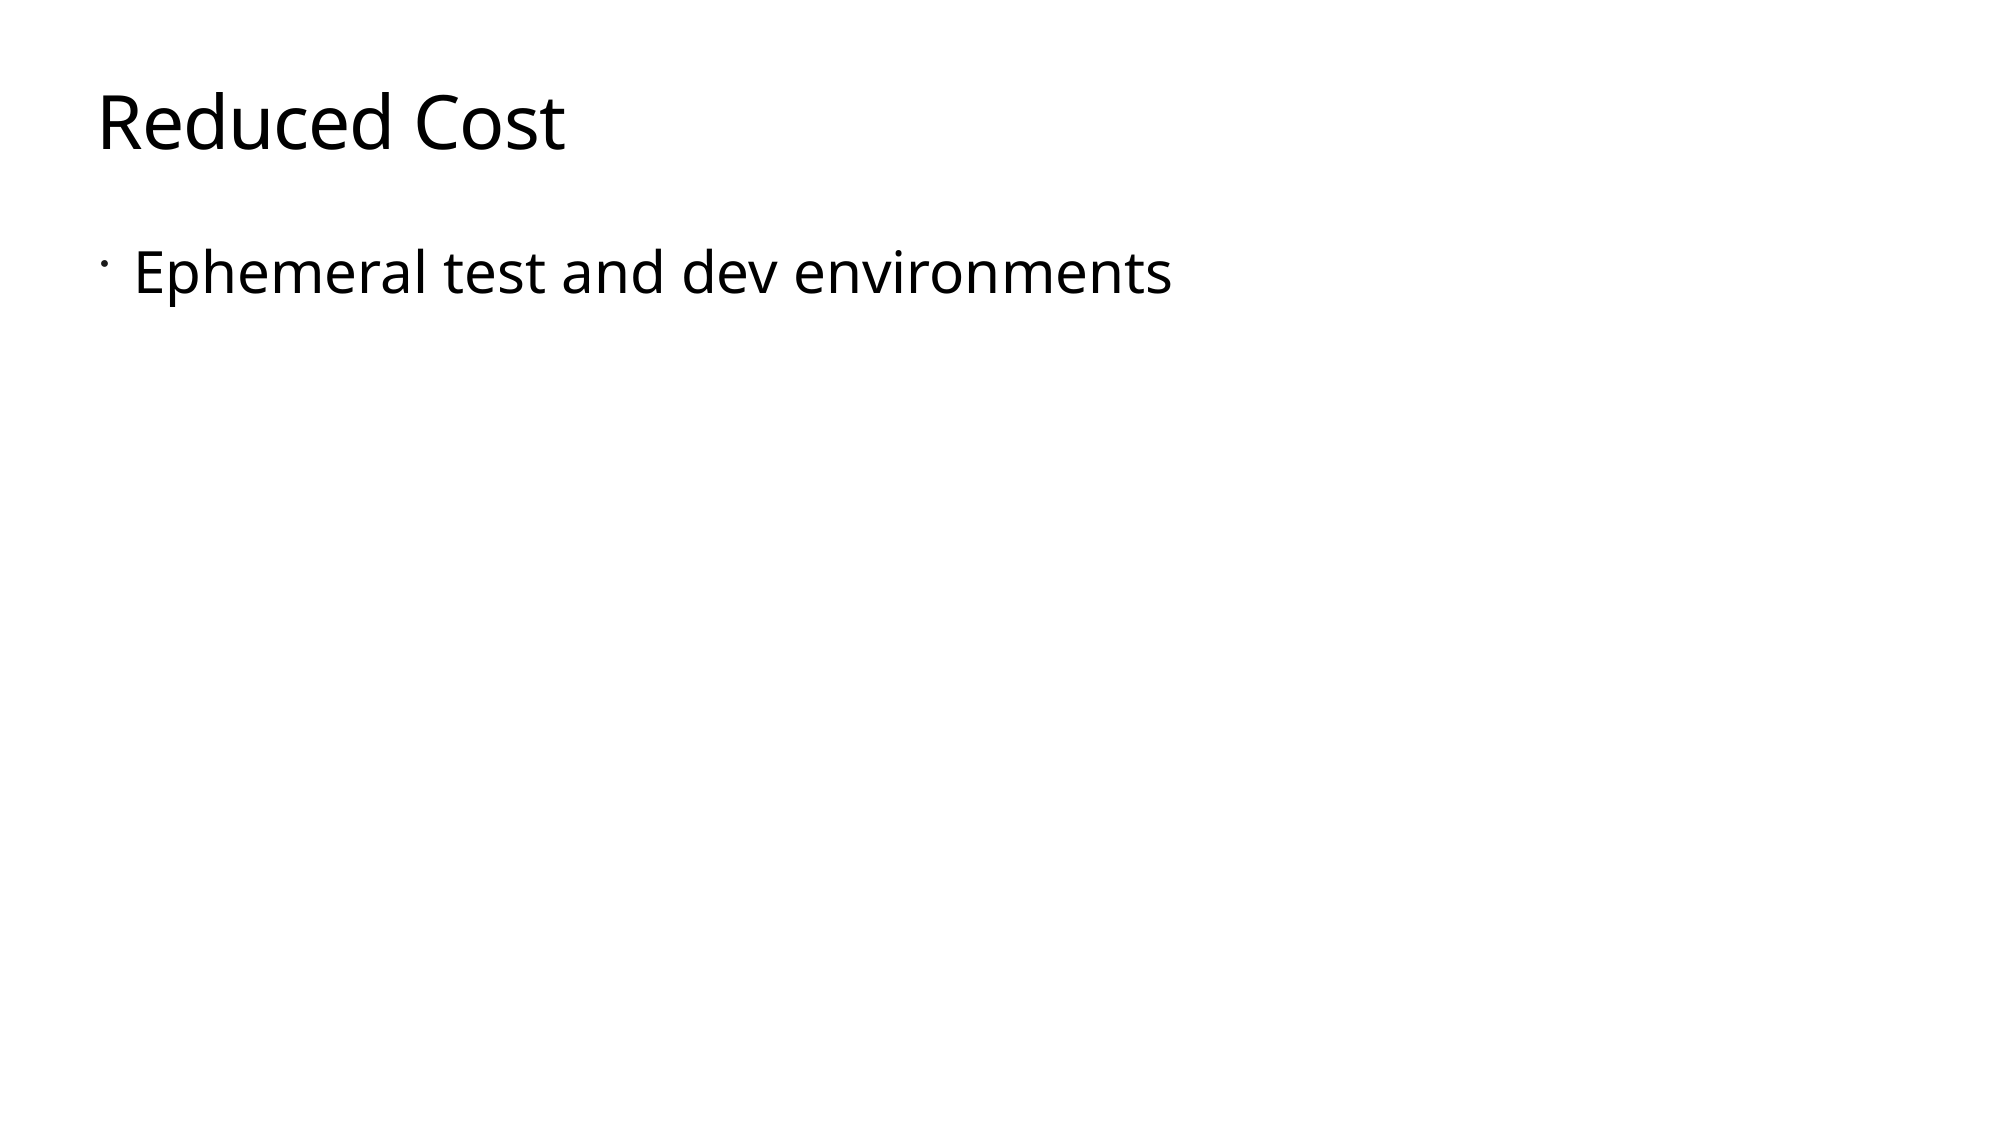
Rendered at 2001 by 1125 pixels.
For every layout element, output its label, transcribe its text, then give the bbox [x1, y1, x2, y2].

list Ephemeral test and dev environments [95, 235, 1904, 307]
title Reduced Cost [96, 75, 1904, 166]
